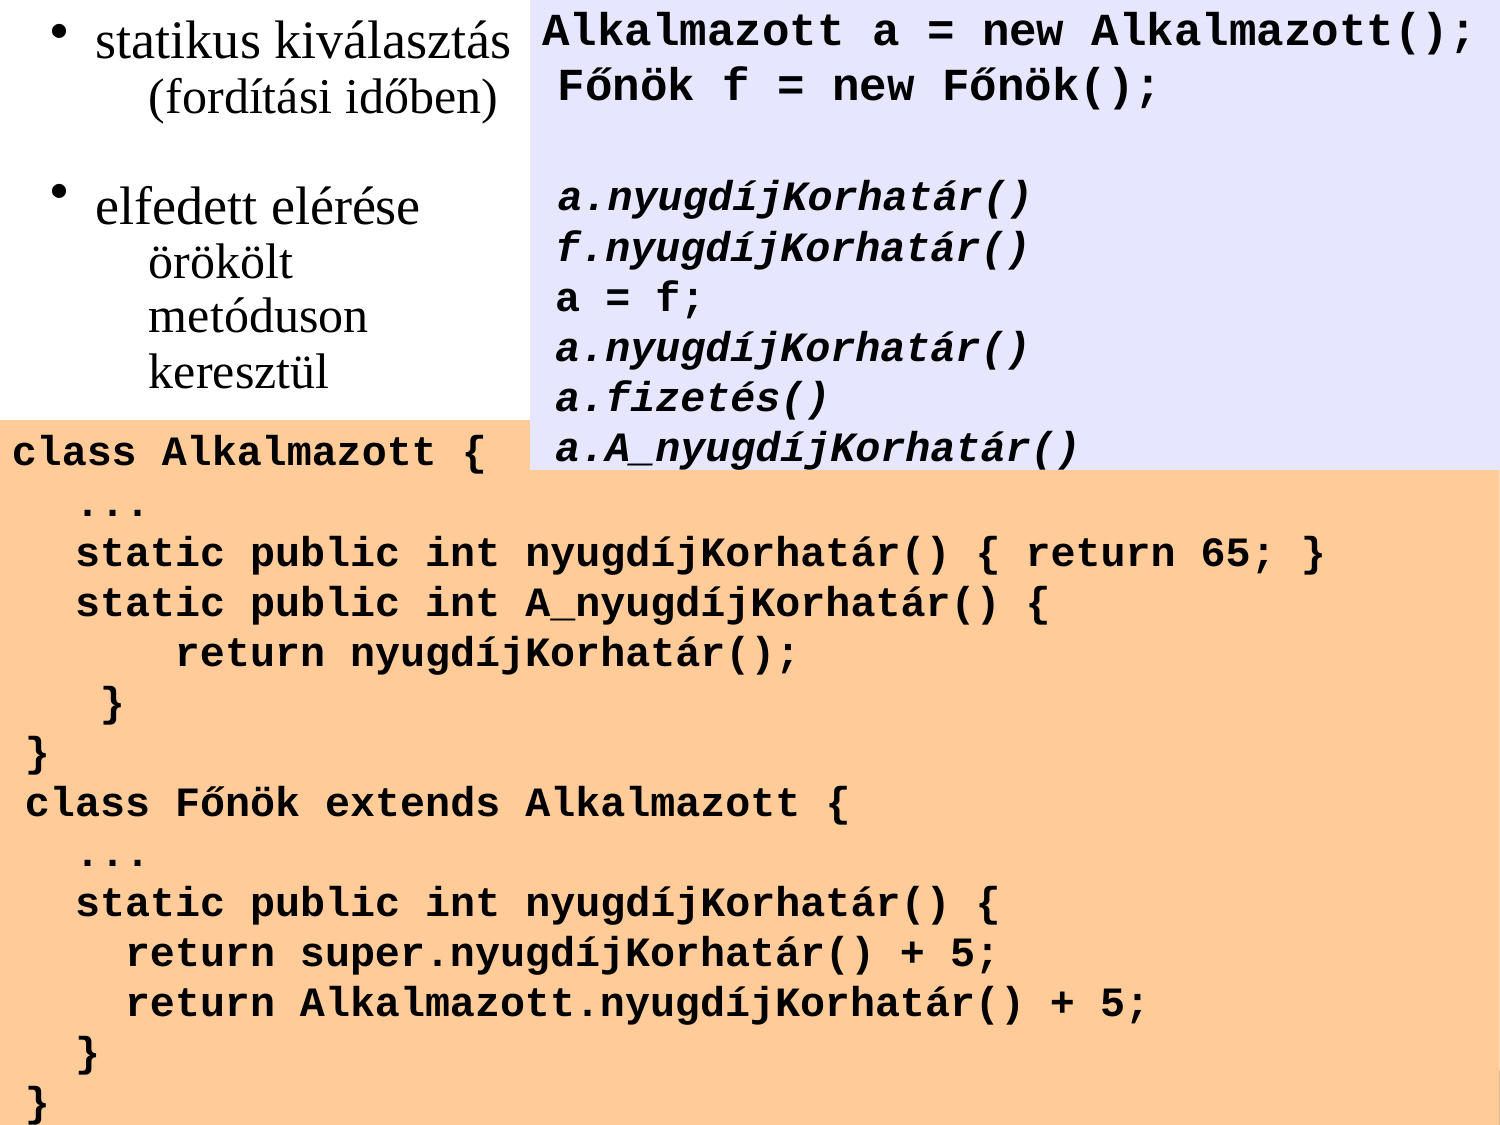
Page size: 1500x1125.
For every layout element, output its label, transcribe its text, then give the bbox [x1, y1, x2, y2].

text_box class Alkalmazott { ... static public int nyugdíjKorhatár() { return 65; } static public int A_nyugdíjKorhatár() { return nyugdíjKorhatár(); } } class Főnök extends Alkalmazott { ... static public int nyugdíjKorhatár() { return super.nyugdíjKorhatár() + 5; return Alkalmazott.nyugdíjKorhatár() + 5; } } [0, 420, 1500, 1125]
text_box Alkalmazott a = new Alkalmazott(); Főnök f = new Főnök(); a.nyugdíjKorhatár() f.nyugdíjKorhatár() a = f; a.nyugdíjKorhatár() a.fizetés() a.A_nyugdíjKorhatár() [530, 0, 1500, 470]
text_box statikus kiválasztás (fordítási időben) elfedett elérése örökölt metóduson keresztül [49, 11, 522, 400]
